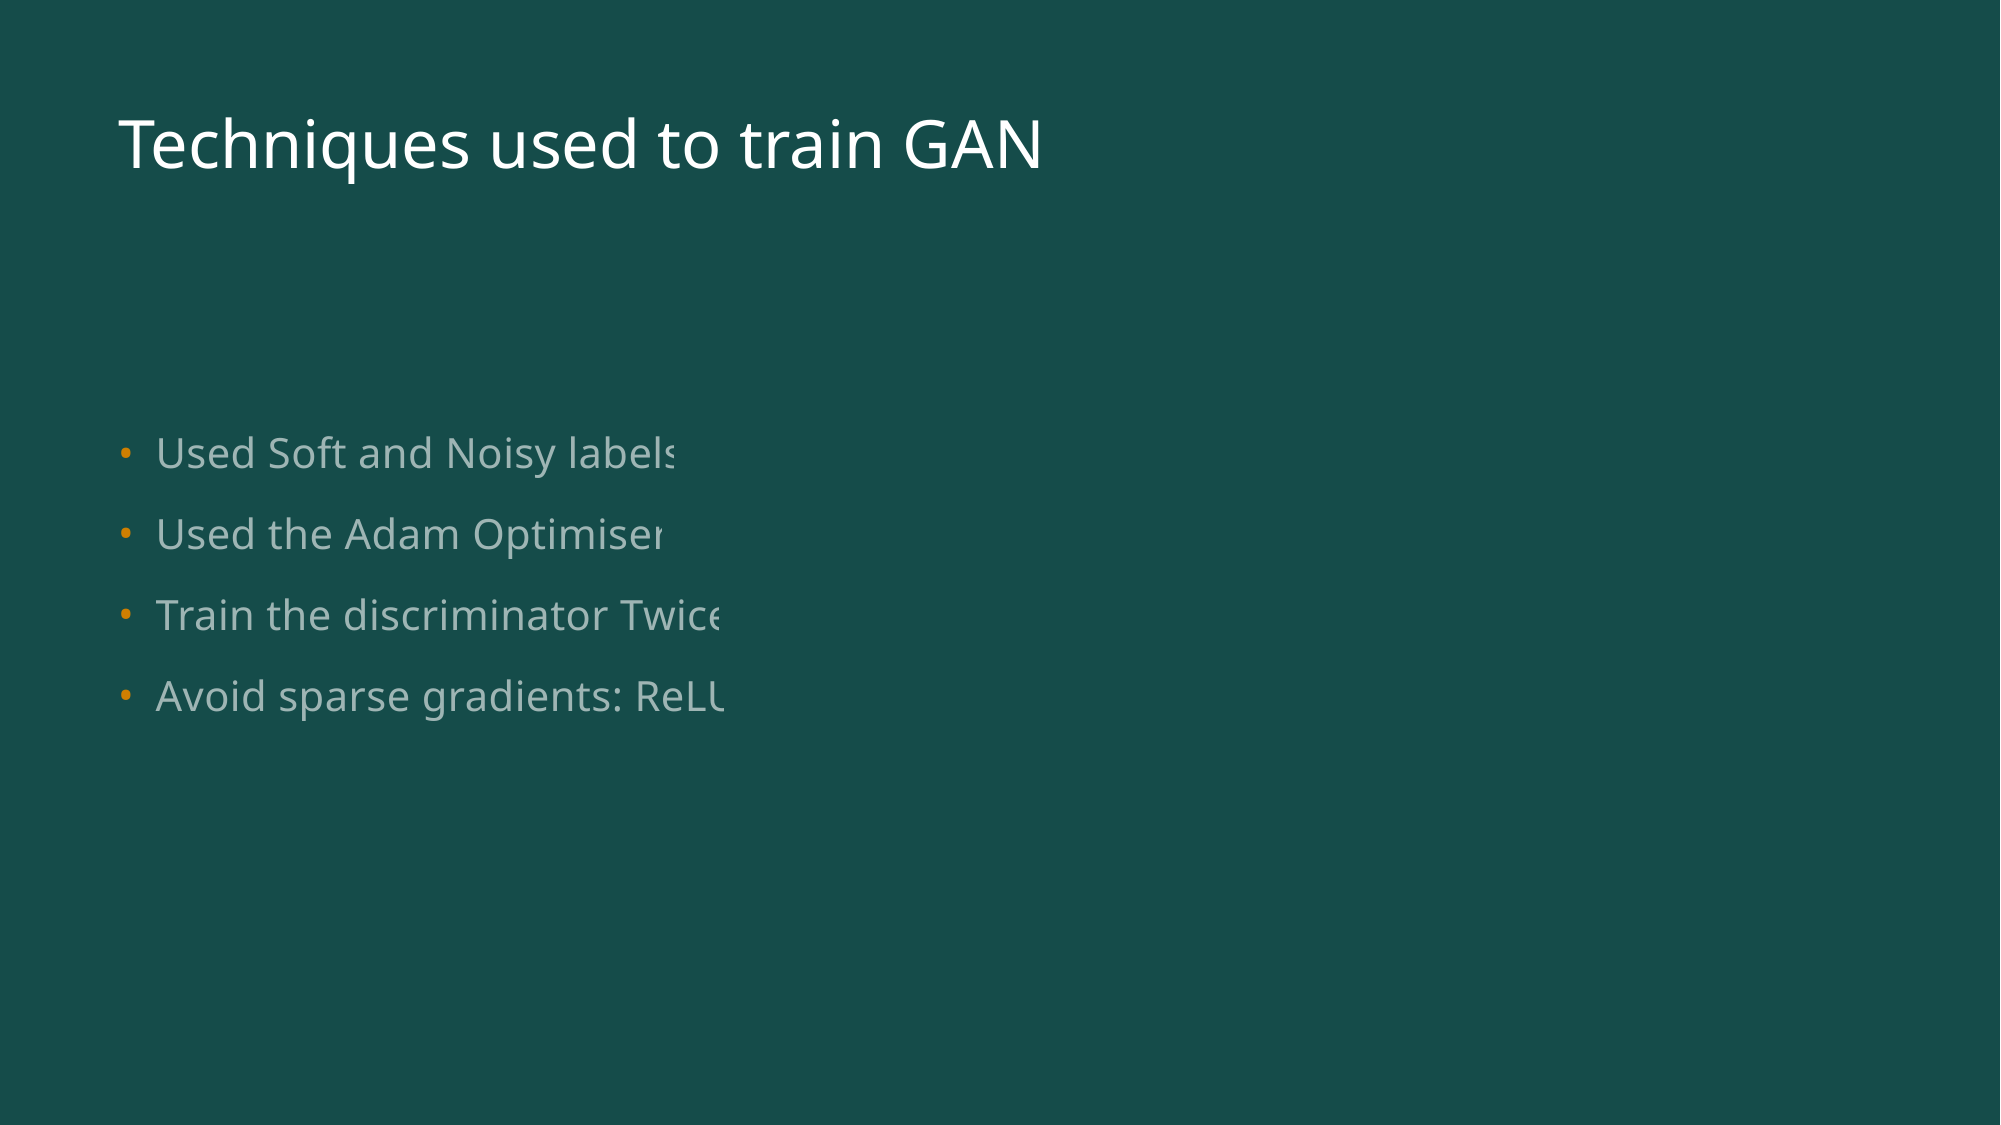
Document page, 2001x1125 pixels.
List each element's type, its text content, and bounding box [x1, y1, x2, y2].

list Used Soft and Noisy labels Used the Adam Optimiser Train the discriminator Twice Avoid sparse gradients: ReLU [118, 416, 1878, 947]
title Techniques used to train GAN [118, 101, 1878, 344]
